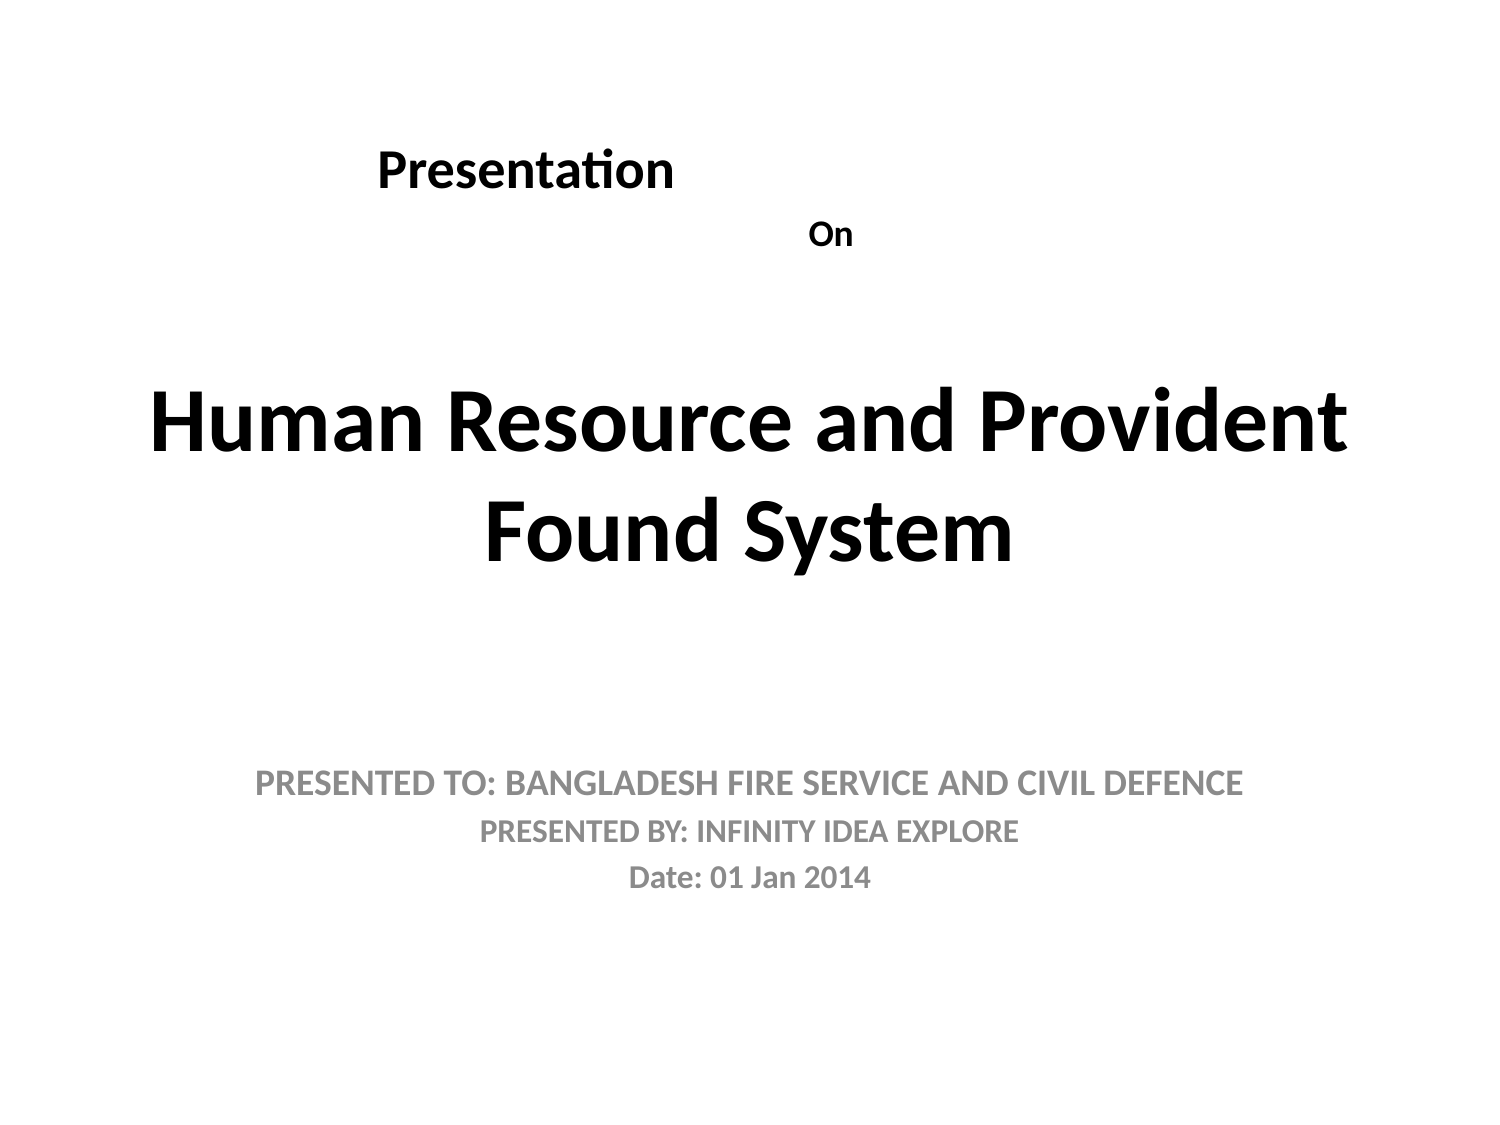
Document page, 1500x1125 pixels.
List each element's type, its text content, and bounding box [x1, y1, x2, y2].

text_box Presentation On [137, 112, 1413, 263]
title Human Resource and Provident Found System [112, 349, 1388, 591]
subtitle PRESENTED TO: BANGLADESH FIRE SERVICE AND CIVIL DEFENCE PRESENTED BY: INFINITY IDEA EXPLORE Date: 01 Jan 2014 [225, 750, 1275, 925]
